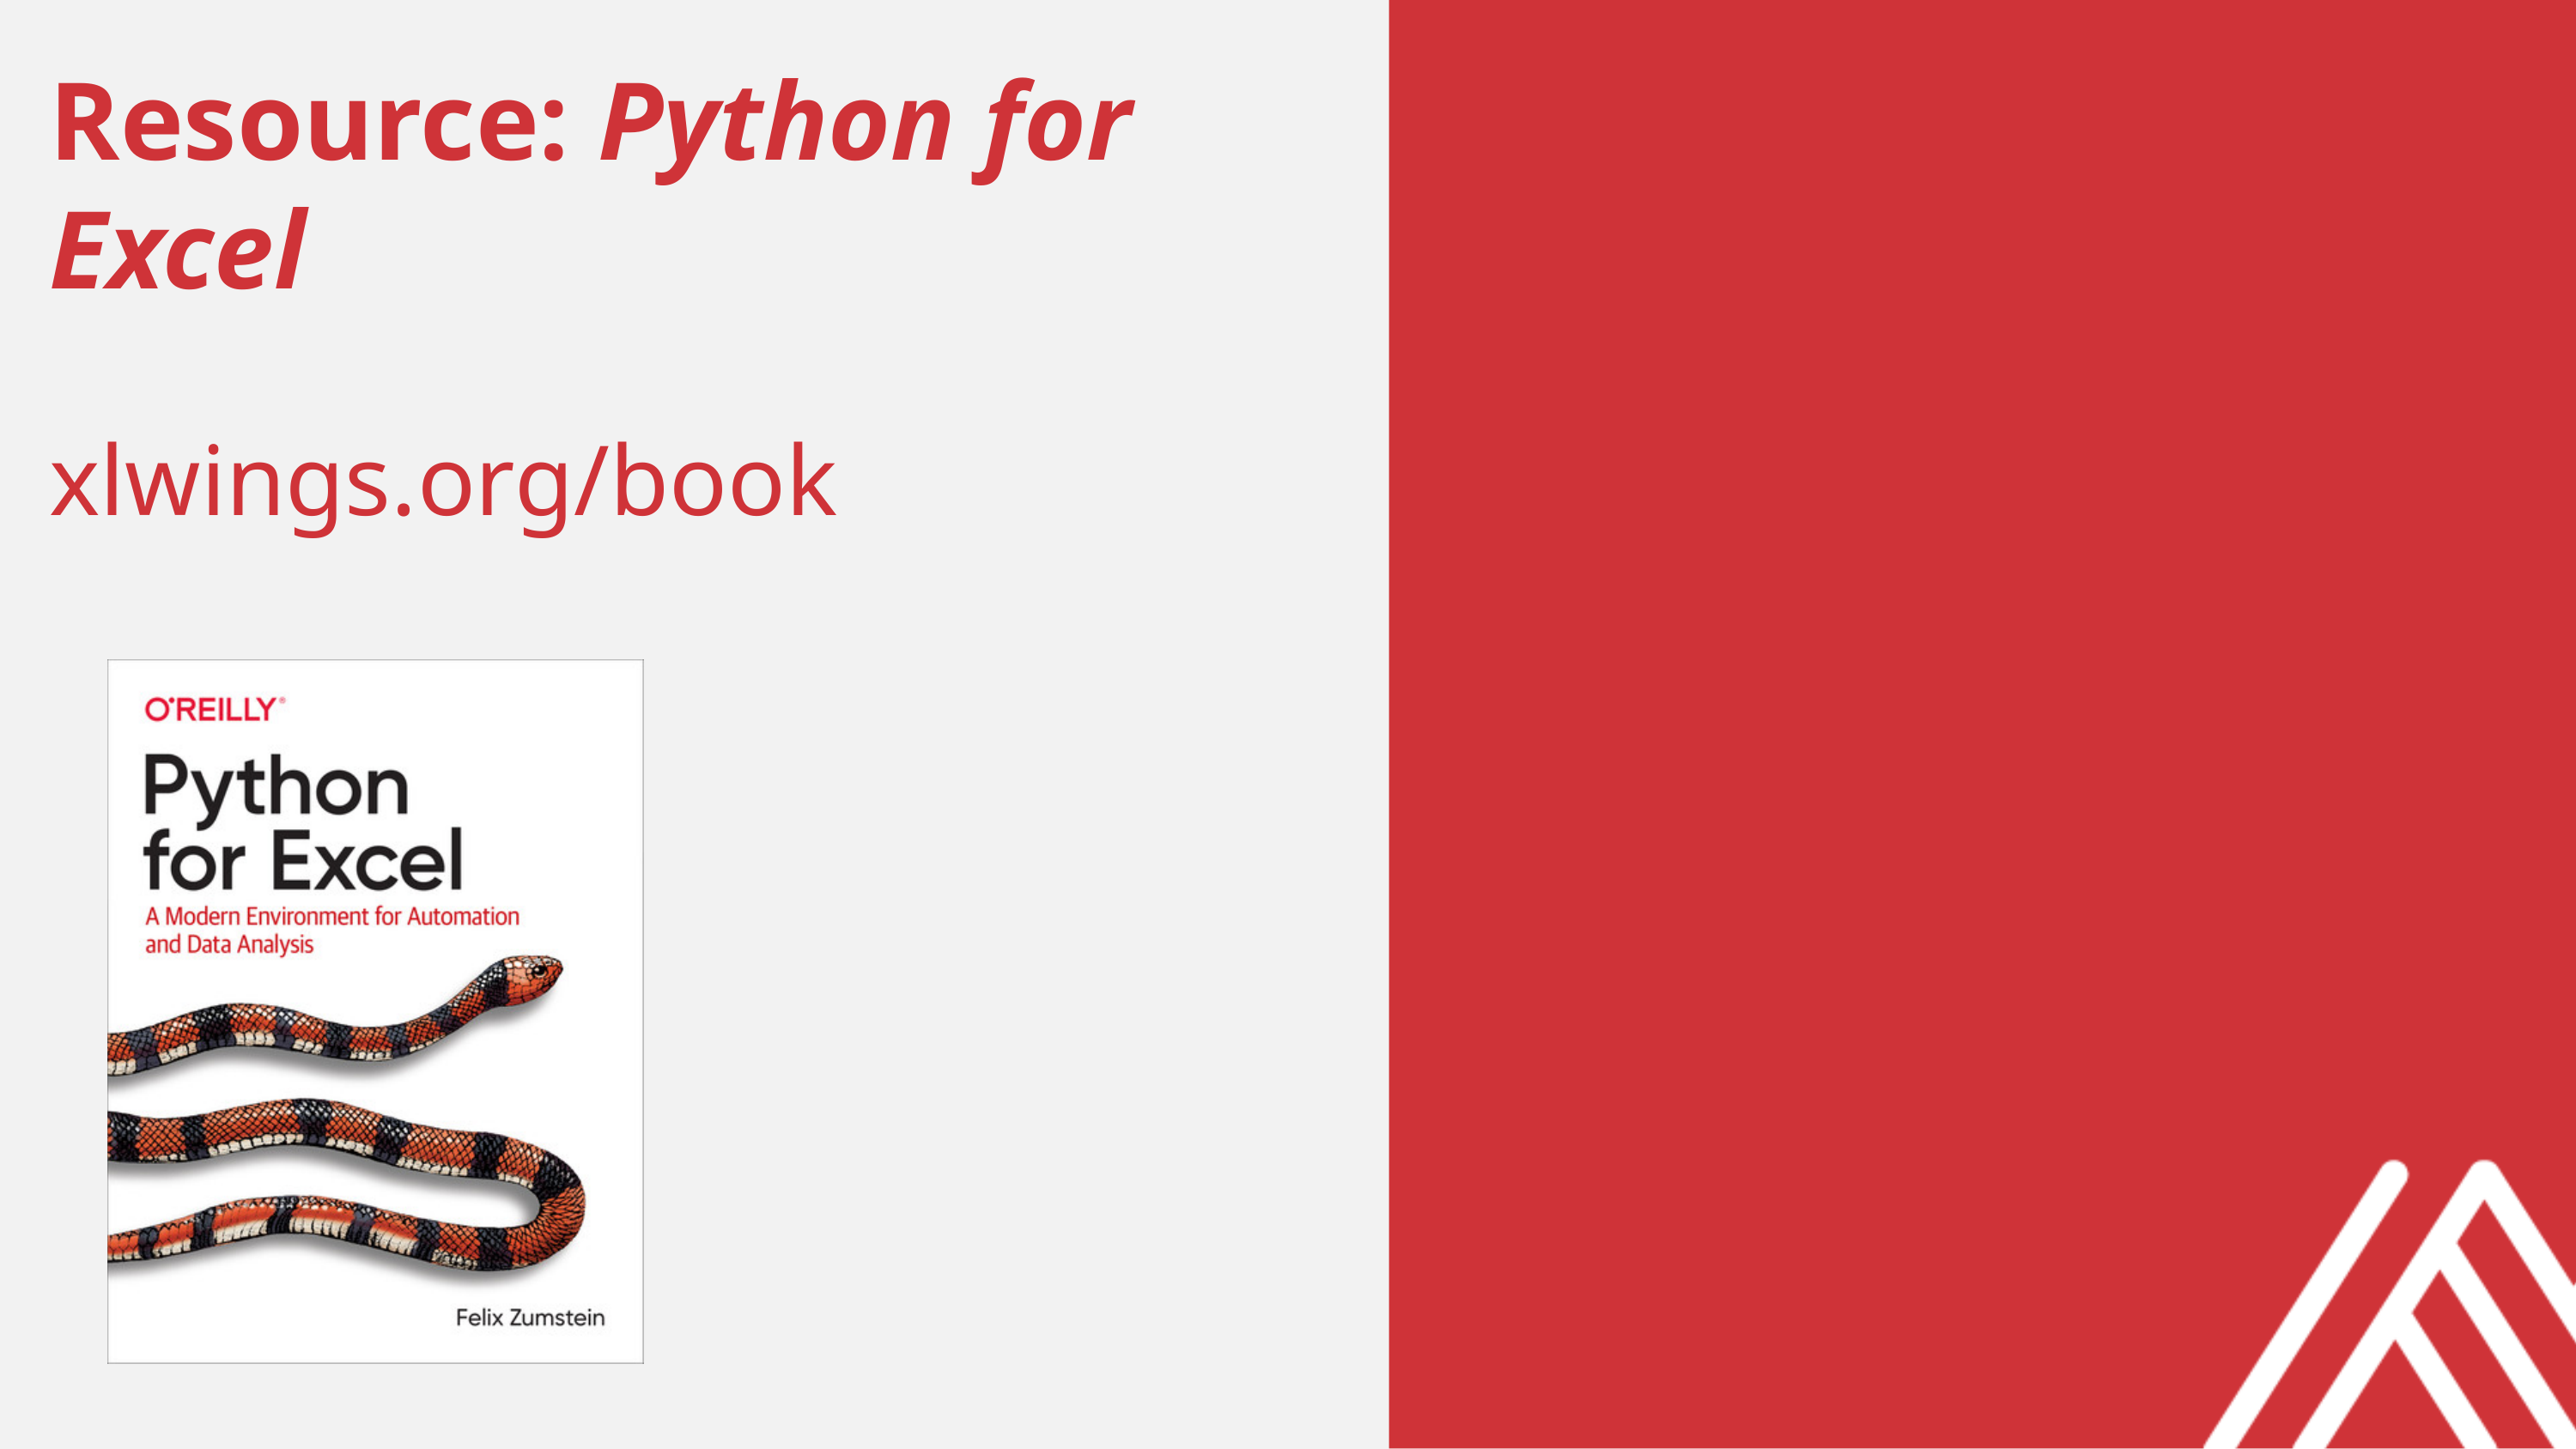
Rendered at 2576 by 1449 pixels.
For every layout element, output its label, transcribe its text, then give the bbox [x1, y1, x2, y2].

picture [2194, 1062, 2576, 1449]
text_box Resource: Python for Excel xlwings.org/book [36, 46, 1291, 542]
text_box [1388, 0, 2576, 1449]
picture [106, 659, 645, 1365]
